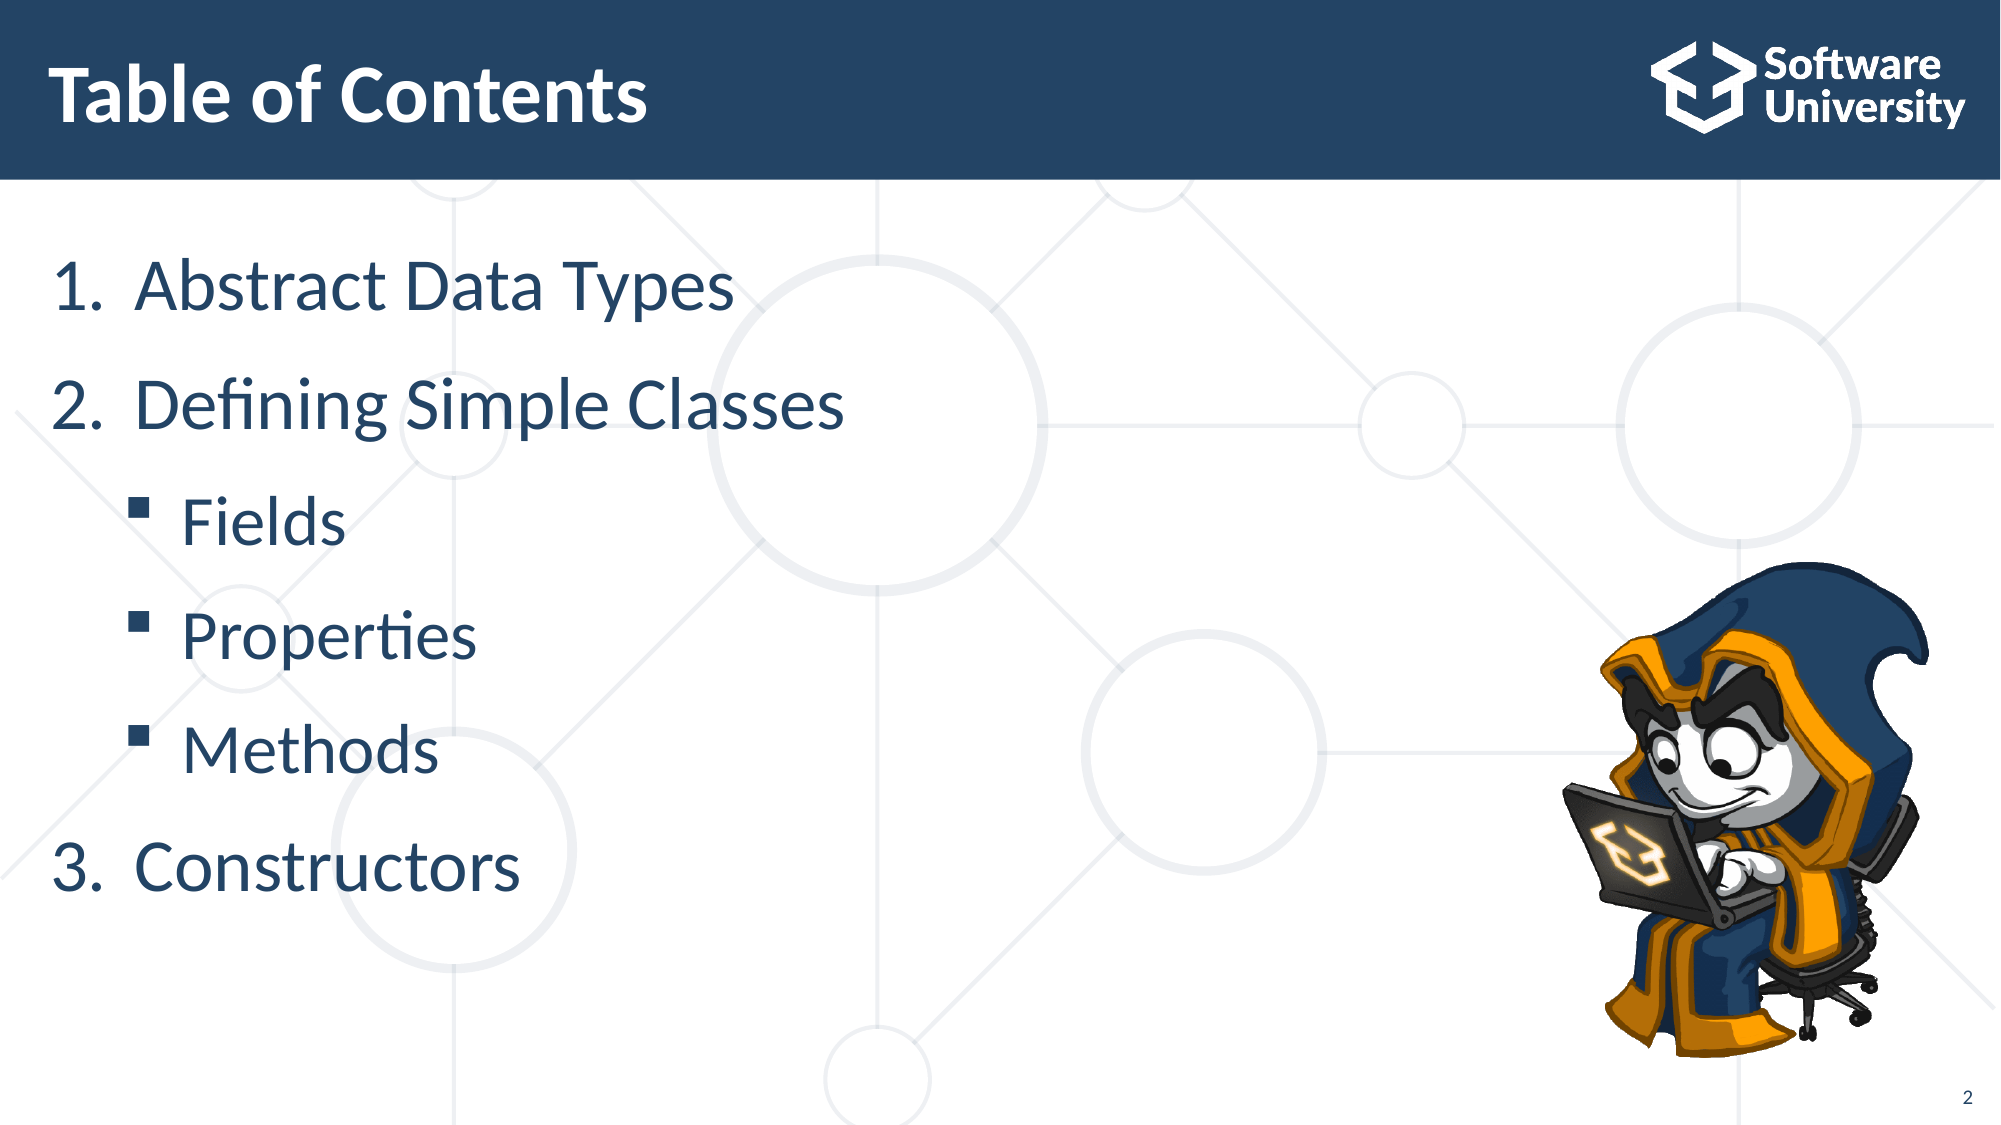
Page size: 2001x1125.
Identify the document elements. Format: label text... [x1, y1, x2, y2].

slide_number 2 [1927, 1067, 1989, 1117]
picture [1561, 559, 1931, 1059]
picture [1651, 41, 1966, 134]
title Table of Contents [31, 16, 1625, 162]
list Abstract Data Types Defining Simple Classes Fields Properties Methods Constructors [32, 224, 1517, 1080]
